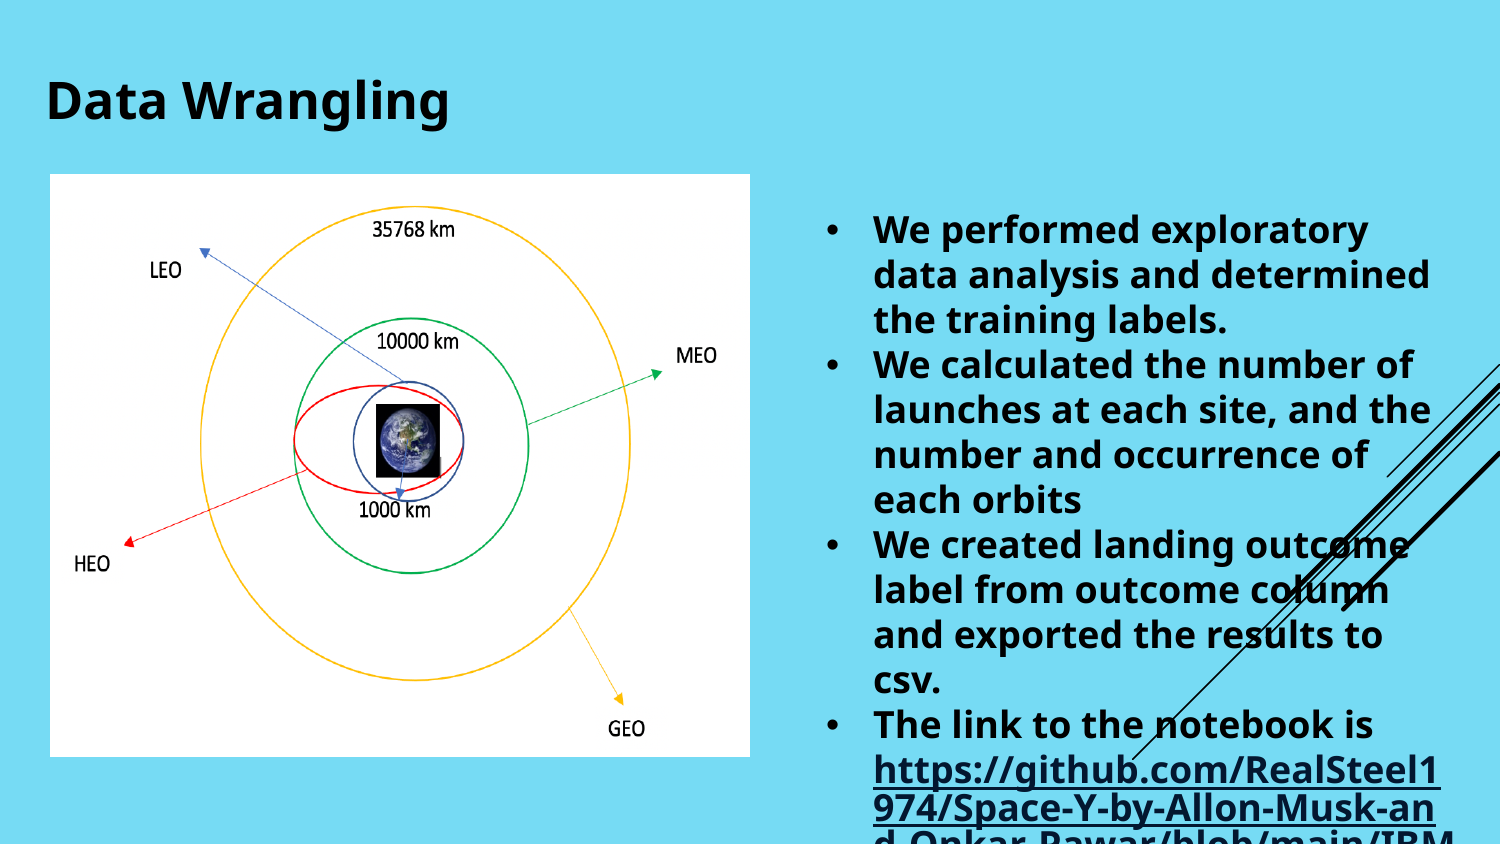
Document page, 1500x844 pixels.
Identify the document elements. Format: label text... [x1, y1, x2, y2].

text_box Data Wrangling [0, 68, 896, 137]
slide_number 10 [1275, 714, 1416, 769]
text_box We performed exploratory data analysis and determined the training labels. We calculated the number of launches at each site, and the number and occurrence of each orbits We created landing outcome label from outcome column and exported the results to csv. The link to the notebook is https://github.com/RealSteel1974/Space-Y-by-Allon-Musk-and-Onkar-Pawar/blob/main/IBM-DS0321EN-SkillsNetwork_labs_module_1_L3_labs-jupyter-spacex-data_wrangling_jupyterlite.jupyterlite.ipynb [811, 191, 1473, 714]
picture [49, 174, 751, 757]
